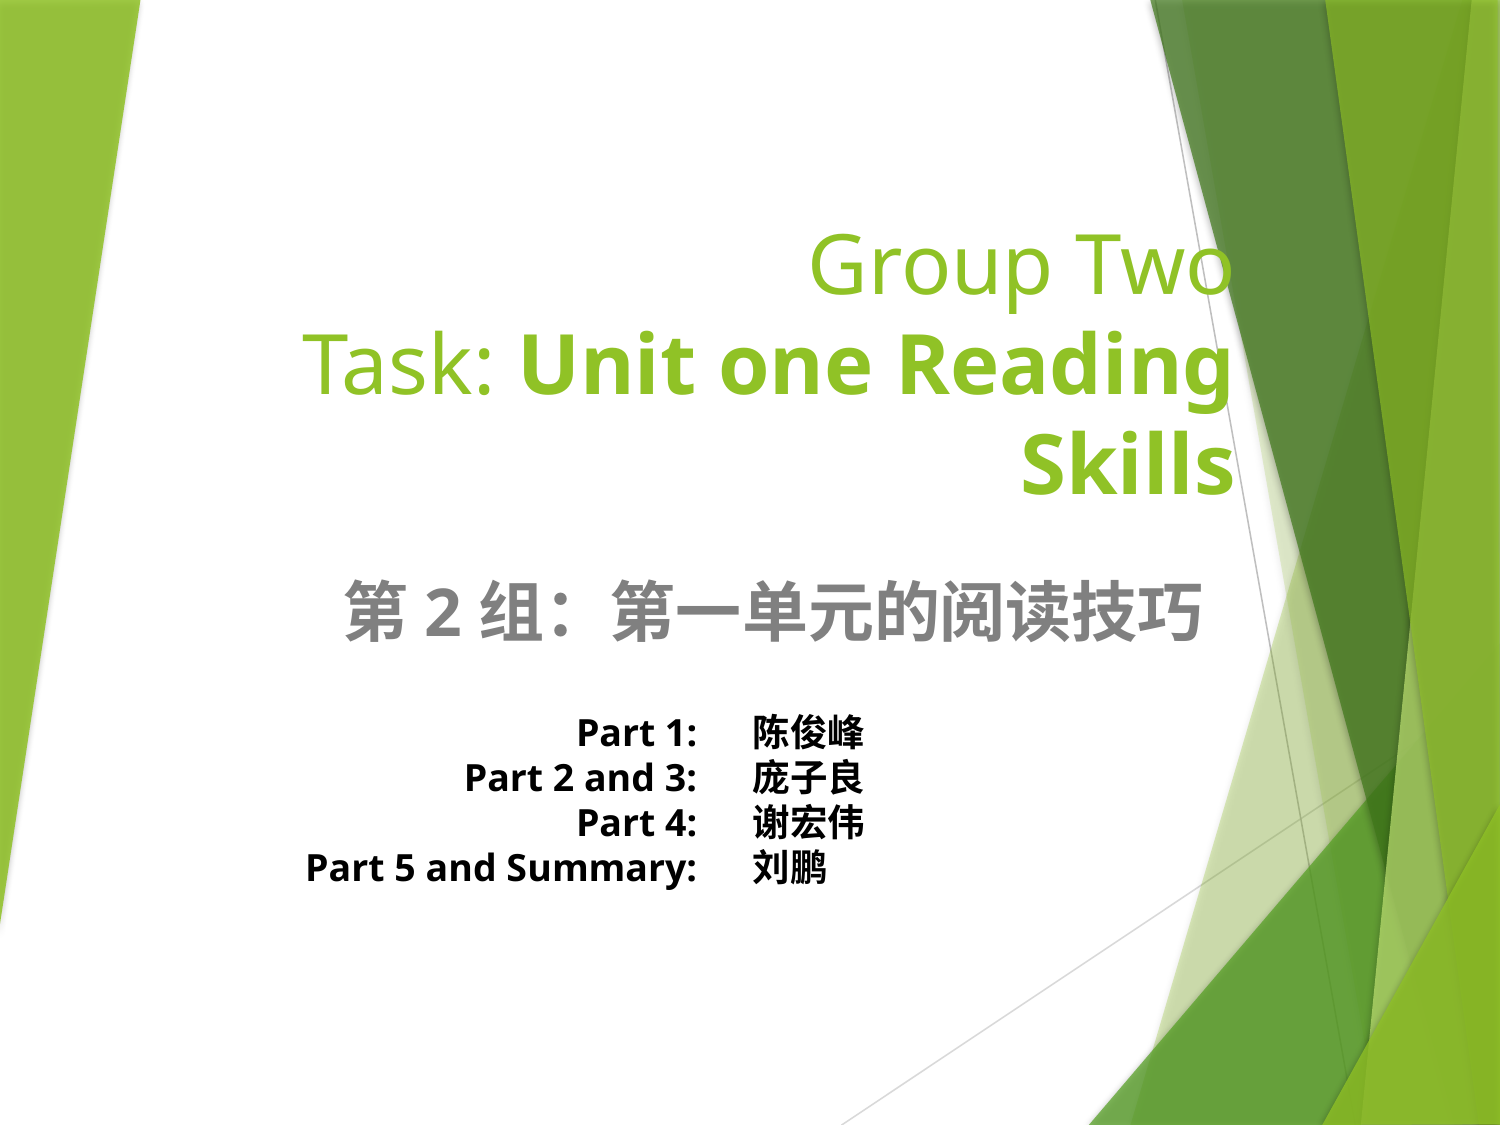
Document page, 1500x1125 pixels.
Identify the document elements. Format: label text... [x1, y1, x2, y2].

text_box 陈俊峰 庞子良 谢宏伟 刘鹏 [738, 701, 881, 896]
text_box Part 1: Part 2 and 3: Part 4: Part 5 and Summary: [288, 701, 713, 896]
subtitle 第2组：第一单元的阅读技巧 [288, 562, 1220, 658]
title Group Two Task: Unit one Reading Skills [100, 310, 1252, 519]
